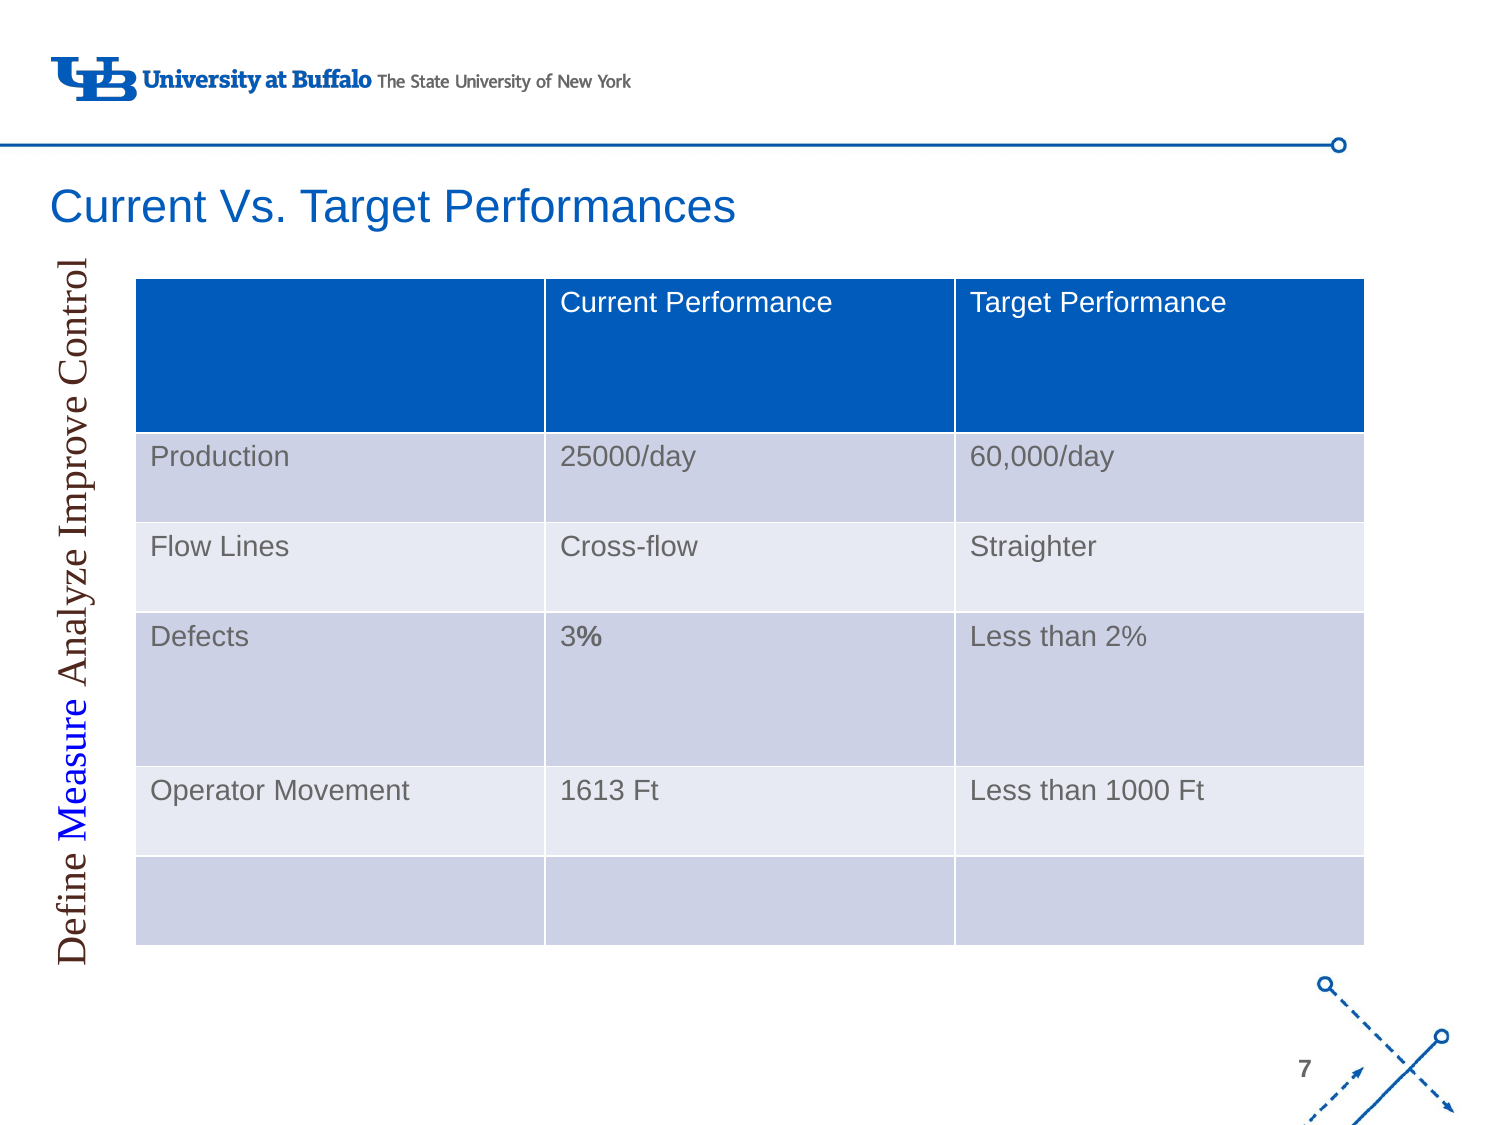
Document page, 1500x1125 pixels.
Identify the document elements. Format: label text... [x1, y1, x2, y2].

table_cell 25000/day [546, 434, 954, 522]
table_cell 3% [546, 613, 954, 766]
table_cell Less than 2% [956, 613, 1364, 766]
table_header Target Performance [956, 279, 1364, 432]
table_cell [546, 857, 954, 945]
table_cell 1613 Ft [546, 767, 954, 855]
text_box Define Measure Analyze Improve Control [36, 228, 113, 996]
table_header [136, 279, 544, 432]
table_header Current Performance [546, 279, 954, 432]
table_cell [136, 857, 544, 945]
title Current Vs. Target Performances [34, 98, 1329, 241]
table_cell Operator Movement [136, 767, 544, 855]
table_cell Cross-flow [546, 523, 954, 611]
table_cell Production [136, 434, 544, 522]
table_cell Flow Lines [136, 523, 544, 611]
table_cell 60,000/day [956, 434, 1364, 522]
table_cell Straighter [956, 523, 1364, 611]
table_cell [956, 857, 1364, 945]
table_cell Defects [136, 613, 544, 766]
picture [0, 0, 1500, 1125]
table_cell Less than 1000 Ft [956, 767, 1364, 855]
